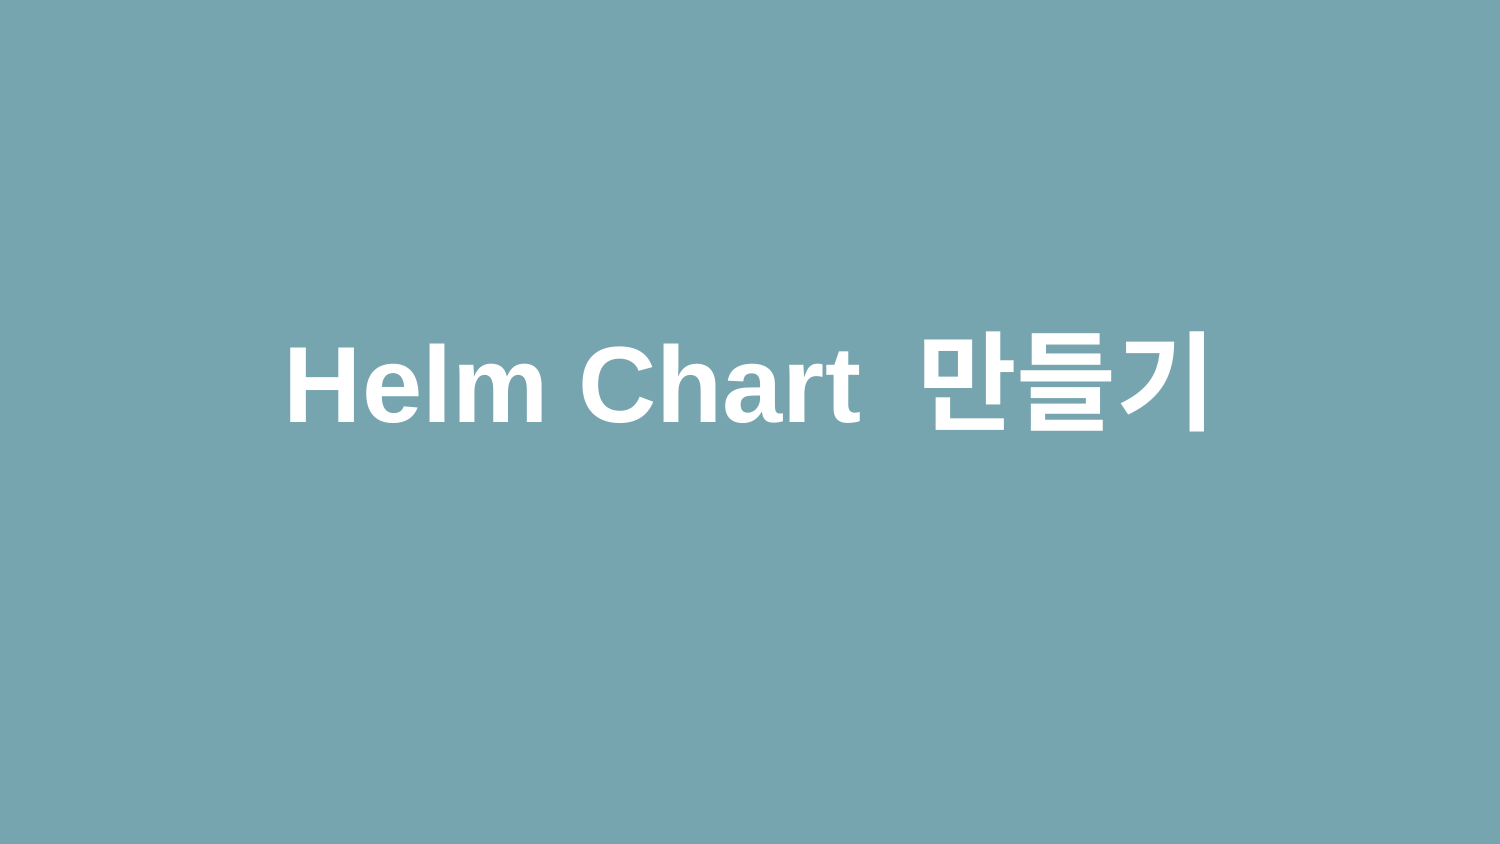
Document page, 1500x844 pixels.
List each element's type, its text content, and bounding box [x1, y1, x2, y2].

title Helm Chart 만들기 [51, 122, 1449, 459]
